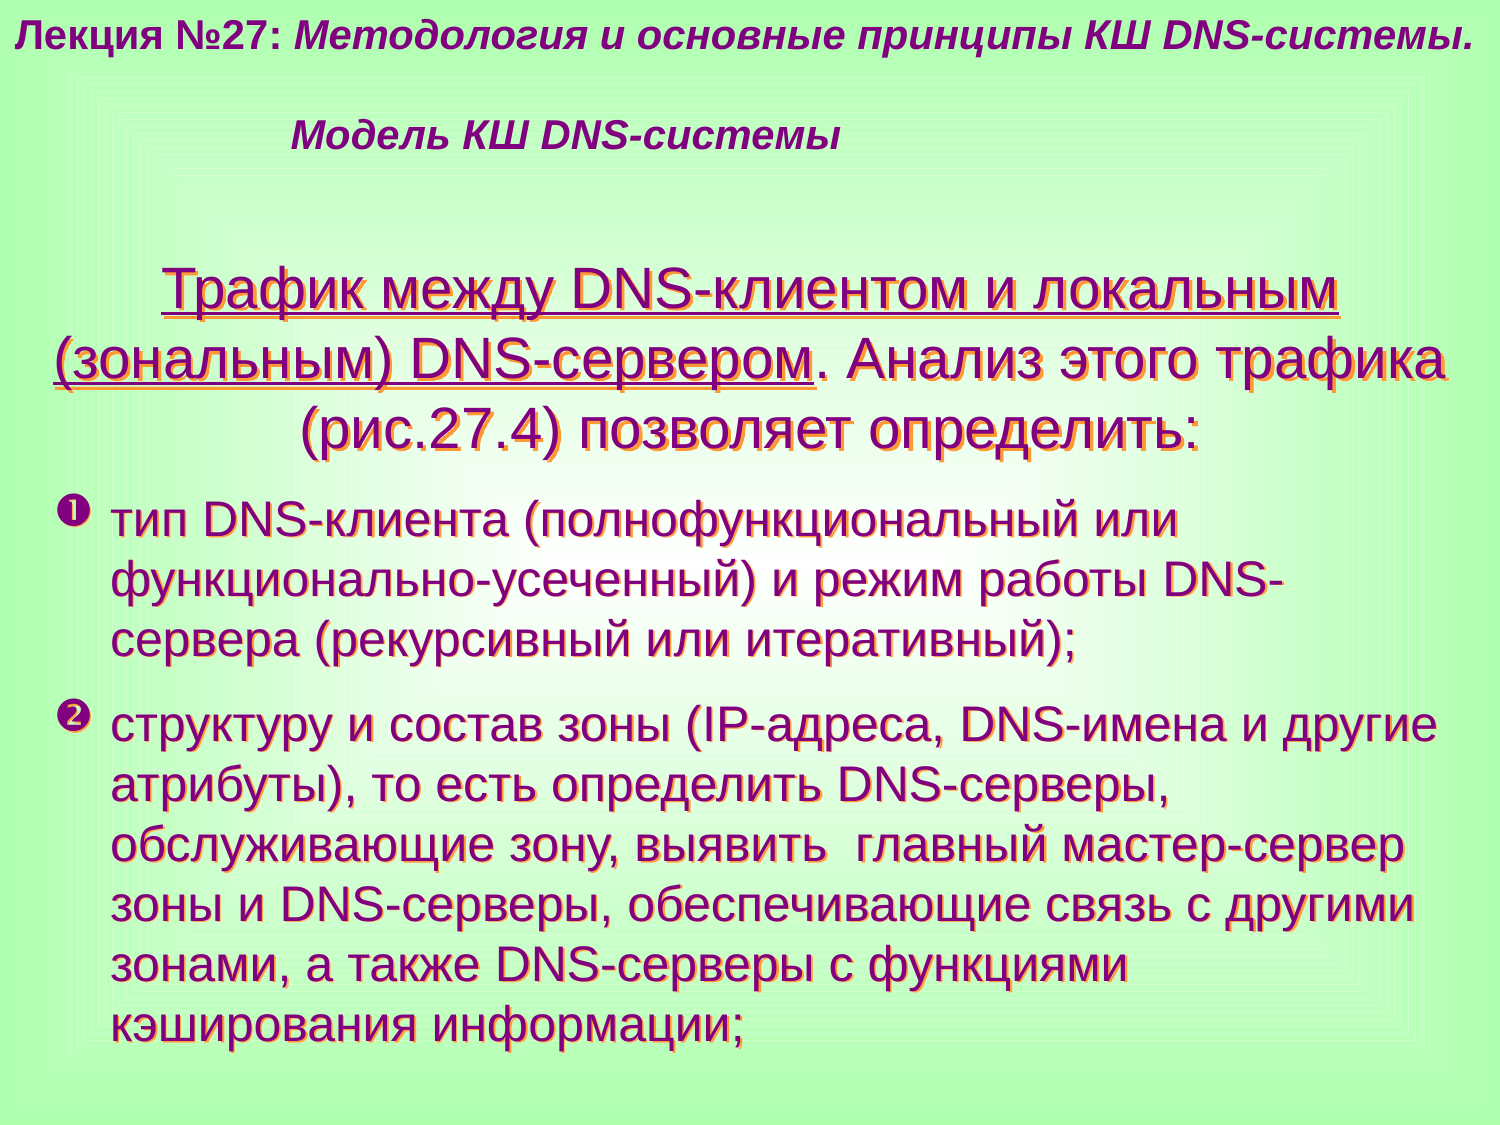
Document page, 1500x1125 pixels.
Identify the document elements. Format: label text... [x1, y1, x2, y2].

text_box Лекция №27: Методология и основные принципы КШ DNS-системы. Модель КШ DNS-системы [0, 0, 1500, 165]
text_box Трафик между DNS-клиентом и локальным (зональным) DNS-сервером. Анализ этого трафика (рис.27.4) позволяет определить: [39, 250, 1461, 461]
text_box тип DNS-клиента (полнофункциональный или функционально-усеченный) и режим работы DNS-сервера (рекурсивный или итеративный); структуру и состав зоны (IP-адреса, DNS-имена и другие атрибуты), то есть определить DNS-серверы, обслуживающие зону, выявить главный мастер-сервер зоны и DNS-серверы, обеспечивающие связь с другими зонами, а также DNS-серверы с функциями кэширования информации; [39, 478, 1461, 1059]
